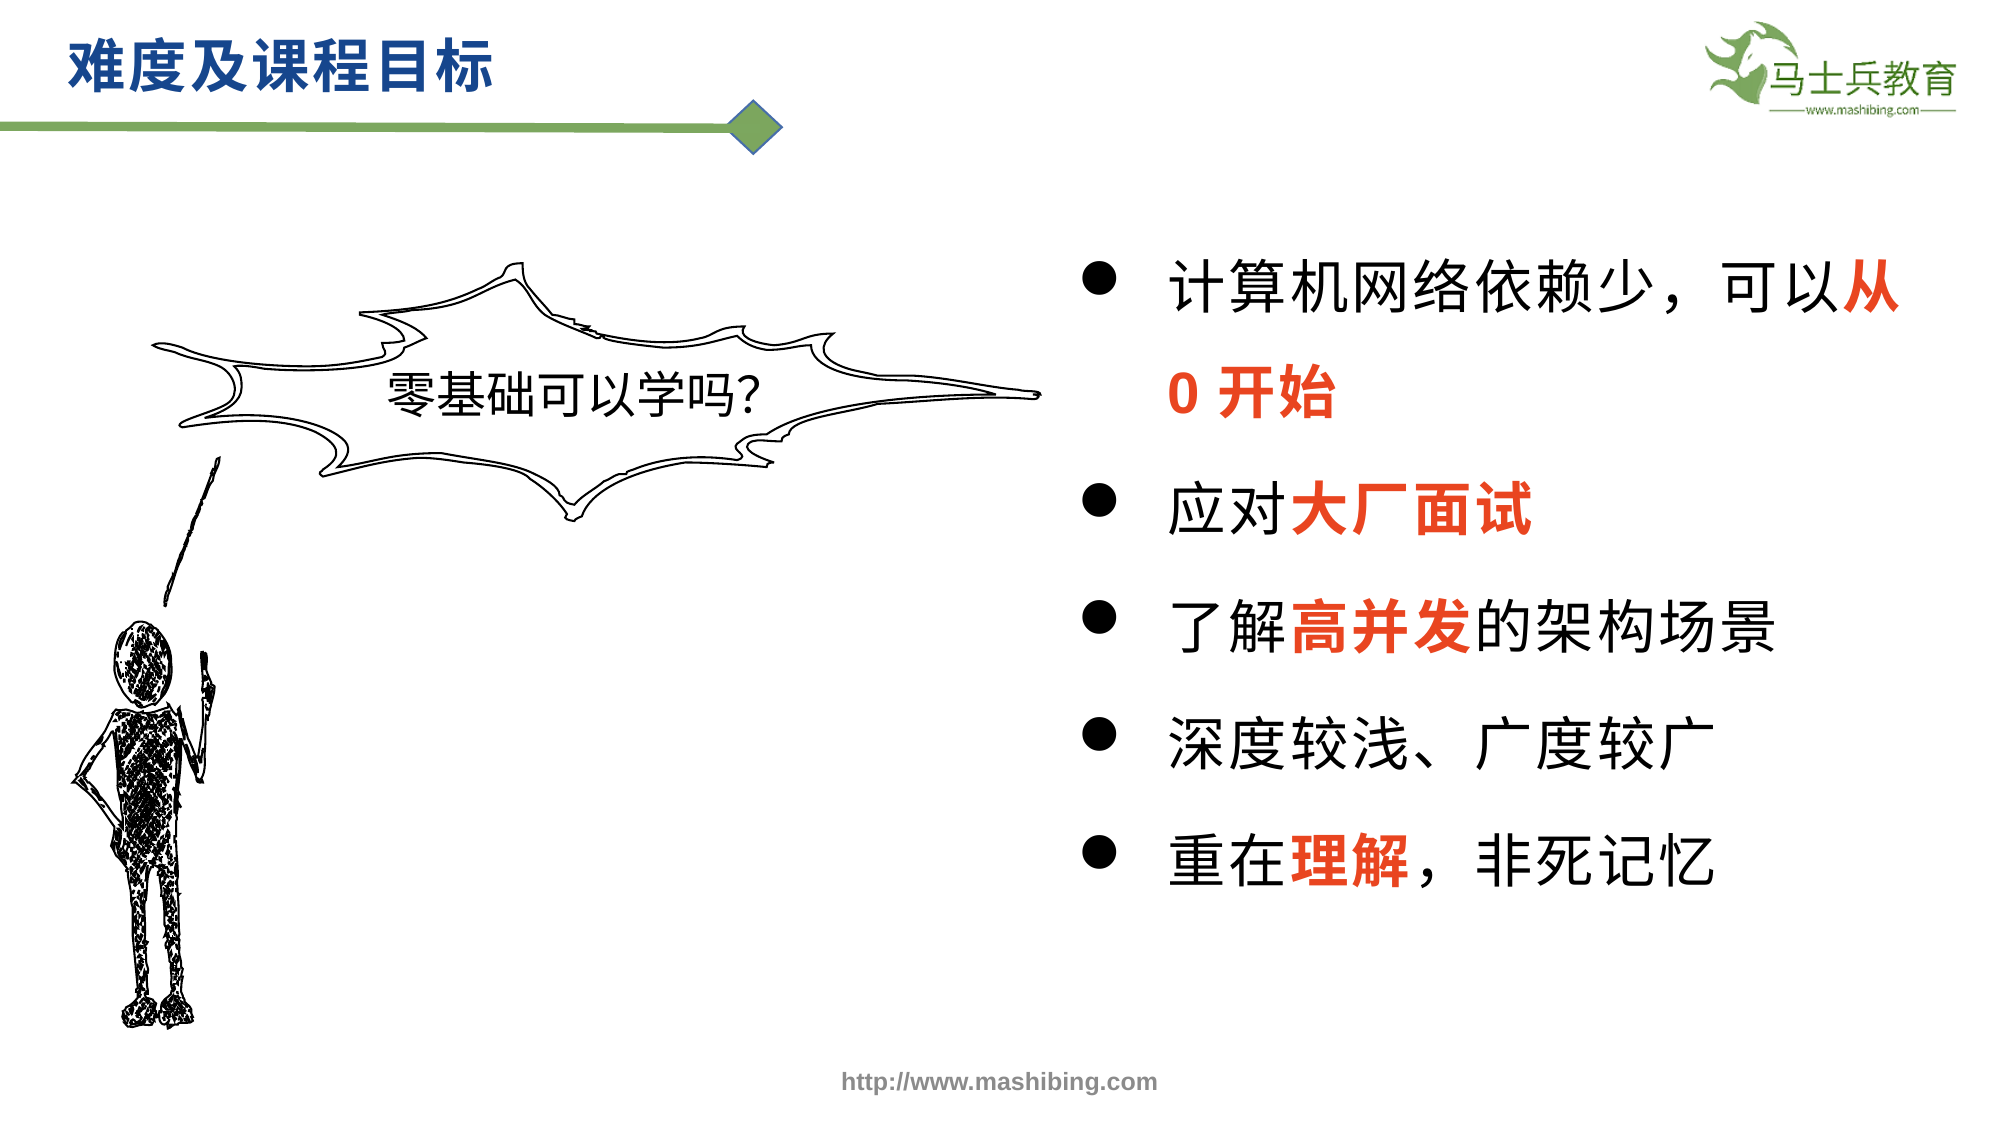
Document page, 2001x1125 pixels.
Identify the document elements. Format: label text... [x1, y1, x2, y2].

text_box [72, 263, 1041, 1029]
picture [1702, 21, 1975, 127]
list 难度及课程目标 [52, 0, 763, 113]
text_box 计算机网络依赖少，可以从0开始 应对大厂面试 了解高并发的架构场景 深度较浅、广度较广 重在理解，非死记忆 [1062, 207, 1942, 917]
